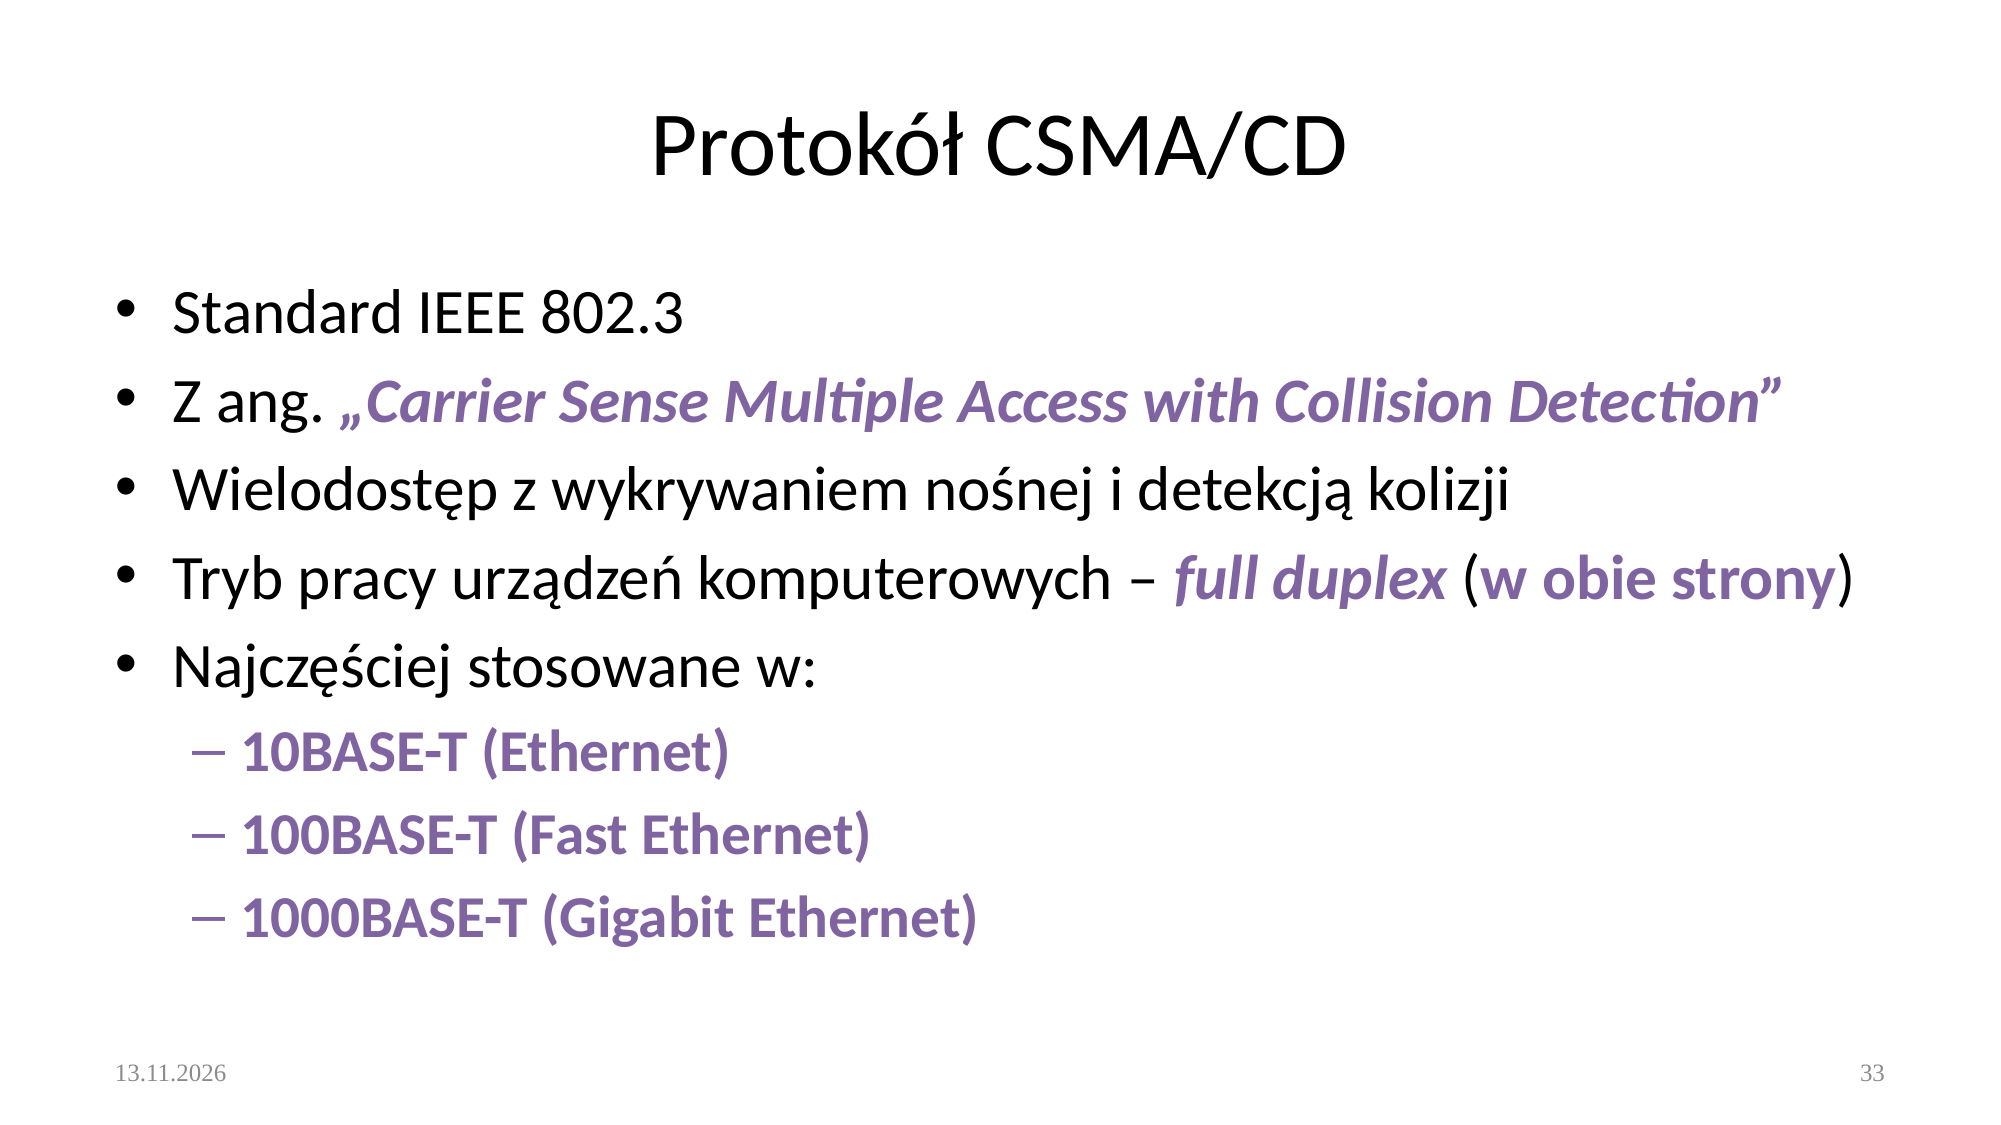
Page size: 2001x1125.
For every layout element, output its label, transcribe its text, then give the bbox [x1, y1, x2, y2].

title Protokół CSMA/CD‏ [99, 45, 1900, 233]
slide_number 33 [1433, 1042, 1900, 1103]
list Standard IEEE 802.3 Z ang. „Carrier Sense Multiple Access with Collision Detection” Wielodostęp z wykrywaniem nośnej i detekcją kolizji Tryb pracy urządzeń komputerowych – full duplex (w obie strony) Najczęściej stosowane w: 10BASE-T (Ethernet) 100BASE-T (Fast Ethernet) 1000BASE-T (Gigabit Ethernet)‏ [99, 262, 1900, 1005]
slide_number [99, 1042, 567, 1103]
